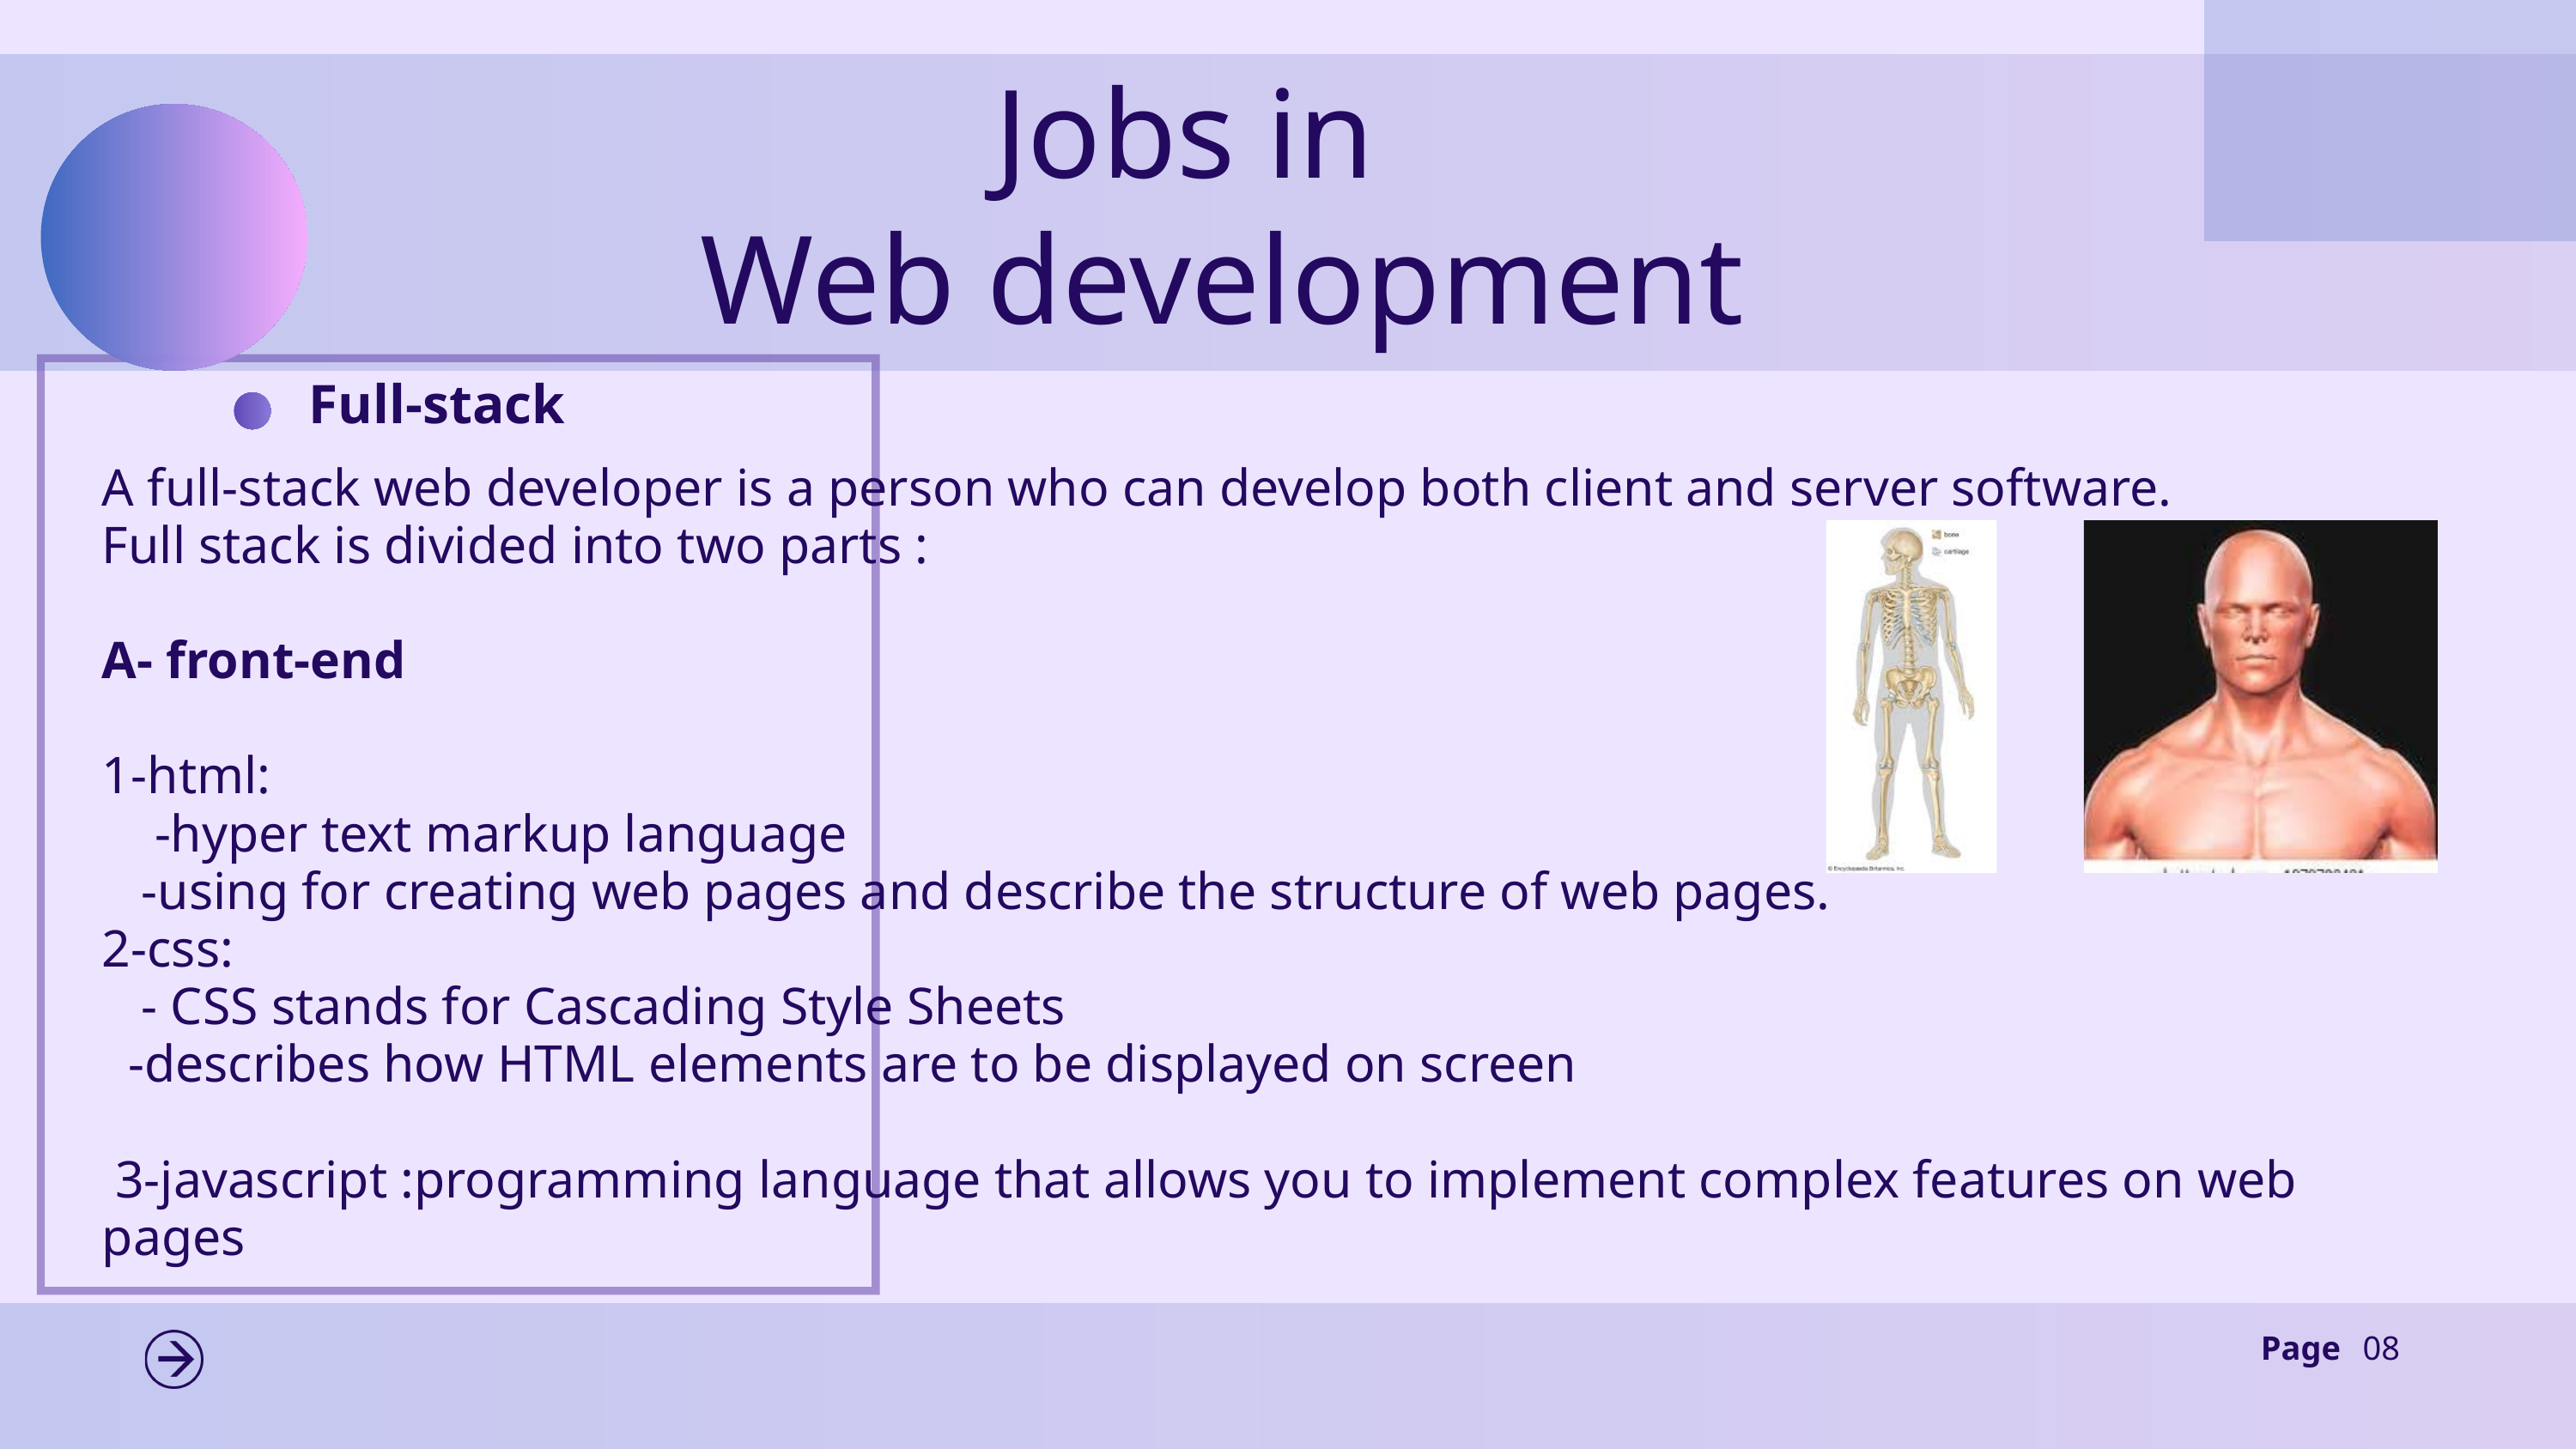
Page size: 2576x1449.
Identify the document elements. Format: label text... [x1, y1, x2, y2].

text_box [2203, 0, 2576, 241]
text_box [0, 1303, 2576, 1449]
text_box A full-stack web developer is a person who can develop both client and server software. Full stack is divided into two parts : A- front-end 1-html: -hyper text markup language -using for creating web pages and describe the structure of web pages. 2-css: - CSS stands for Cascading Style Sheets -describes how HTML elements are to be displayed on screen 3-javascript :programming language that allows you to implement complex features on web pages [101, 458, 2413, 1303]
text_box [0, 54, 2576, 371]
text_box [40, 358, 877, 1291]
text_box [1826, 520, 1997, 873]
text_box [40, 103, 308, 371]
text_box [234, 391, 271, 430]
text_box [2083, 520, 2438, 873]
